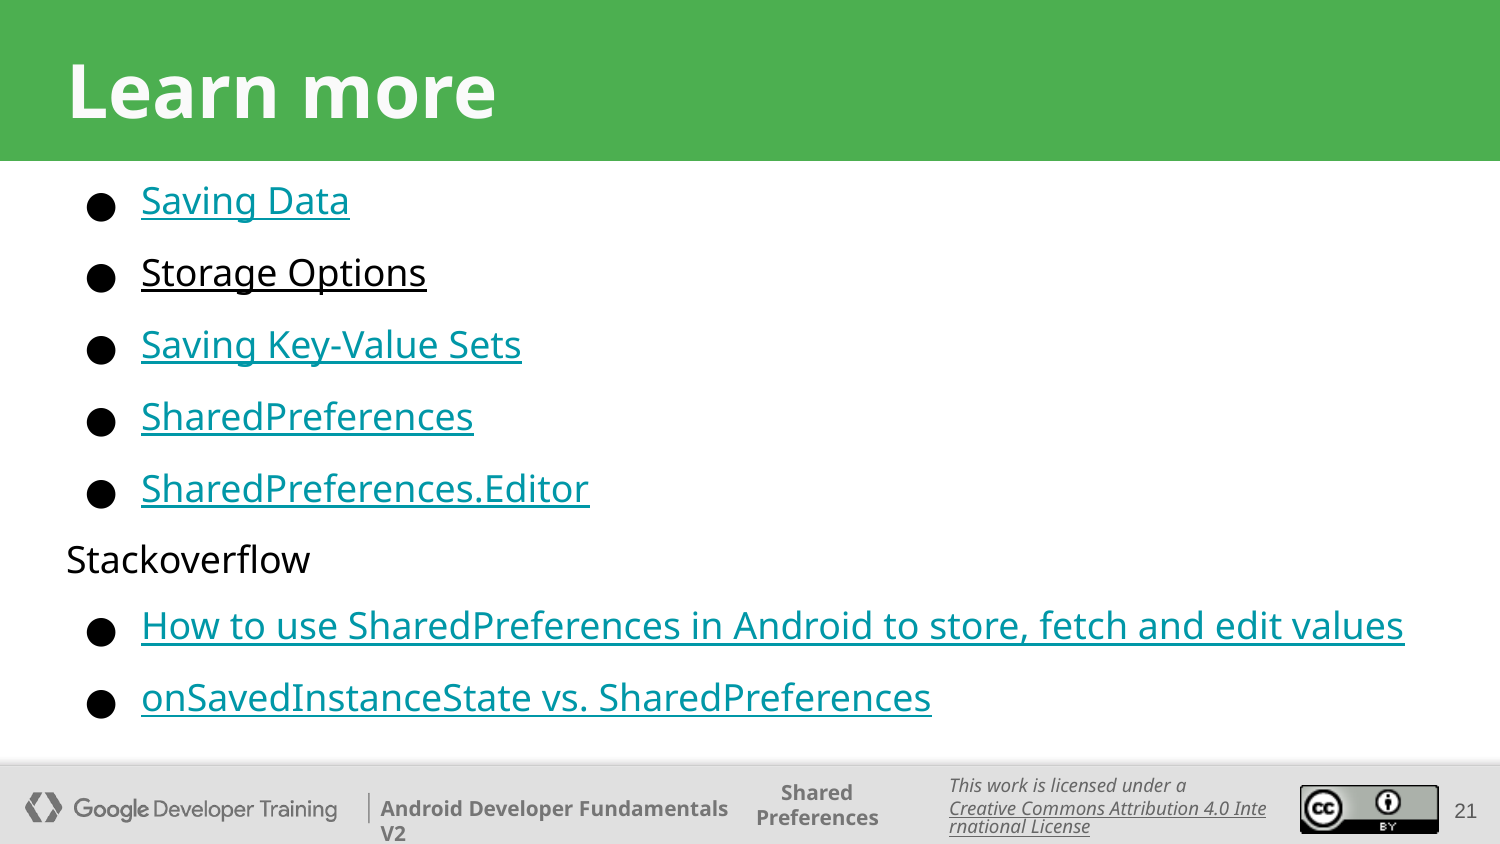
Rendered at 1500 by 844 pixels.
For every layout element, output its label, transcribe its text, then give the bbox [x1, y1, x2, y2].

picture [0, 161, 1500, 844]
title Learn more [51, 28, 1449, 122]
slide_number ‹#› [1402, 777, 1493, 842]
list Saving Data Storage Options Saving Key-Value Sets SharedPreferences SharedPreferences.Editor Stackoverflow How to use SharedPreferences in Android to store, fetch and edit values onSavedInstanceState vs. SharedPreferences [51, 162, 1468, 723]
